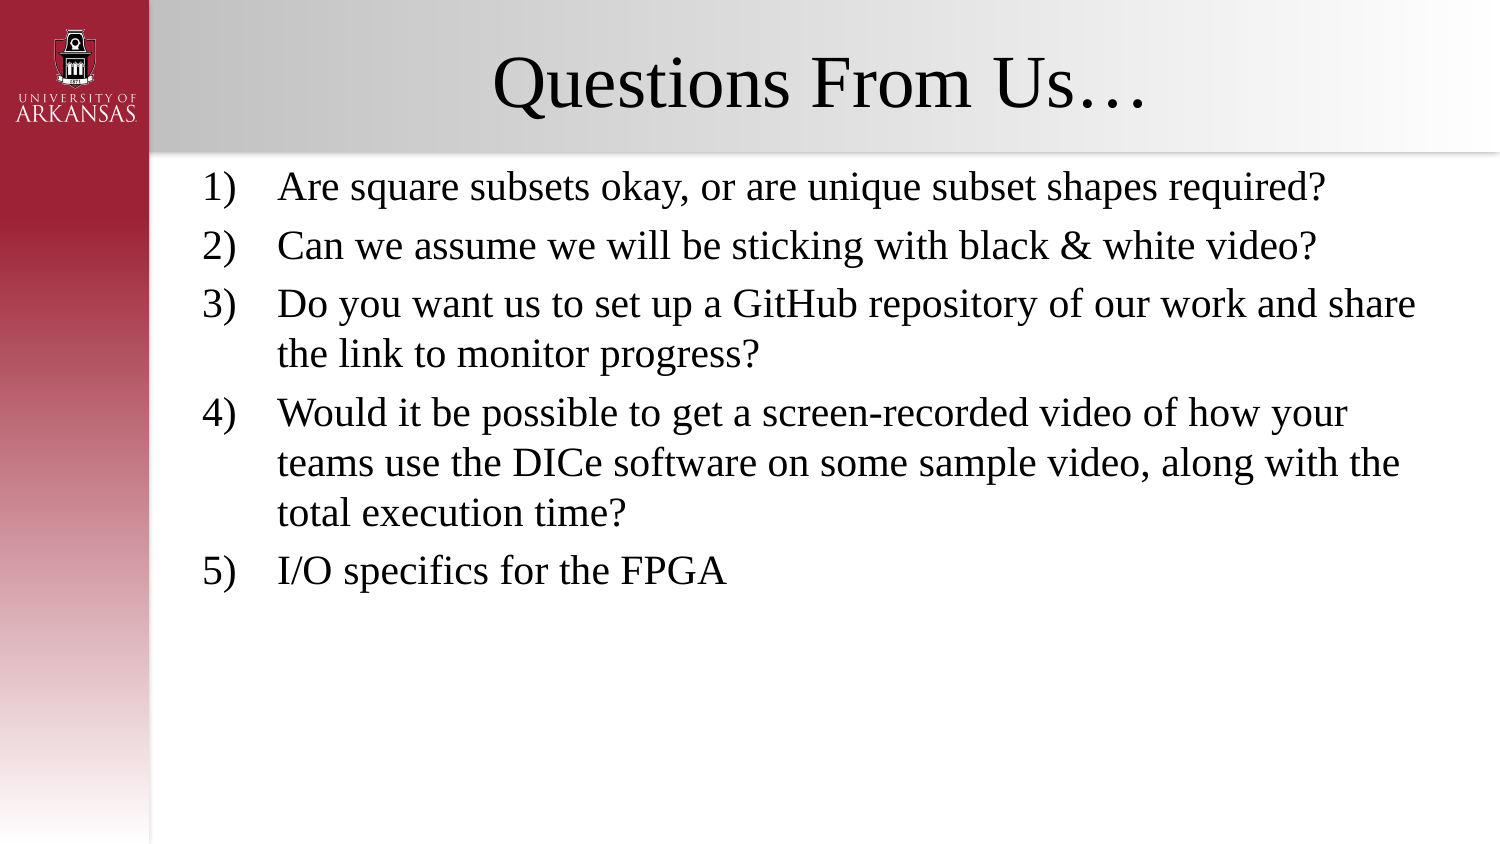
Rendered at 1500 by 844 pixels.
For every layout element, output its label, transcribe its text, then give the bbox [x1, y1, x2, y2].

title Questions From Us… [187, 23, 1456, 132]
picture [15, 29, 137, 122]
list Are square subsets okay, or are unique subset shapes required? Can we assume we will be sticking with black & white video? Do you want us to set up a GitHub repository of our work and share the link to monitor progress? Would it be possible to get a screen-recorded video of how your teams use the DICe software on some sample video, along with the total execution time? I/O specifics for the FPGA [187, 151, 1456, 754]
